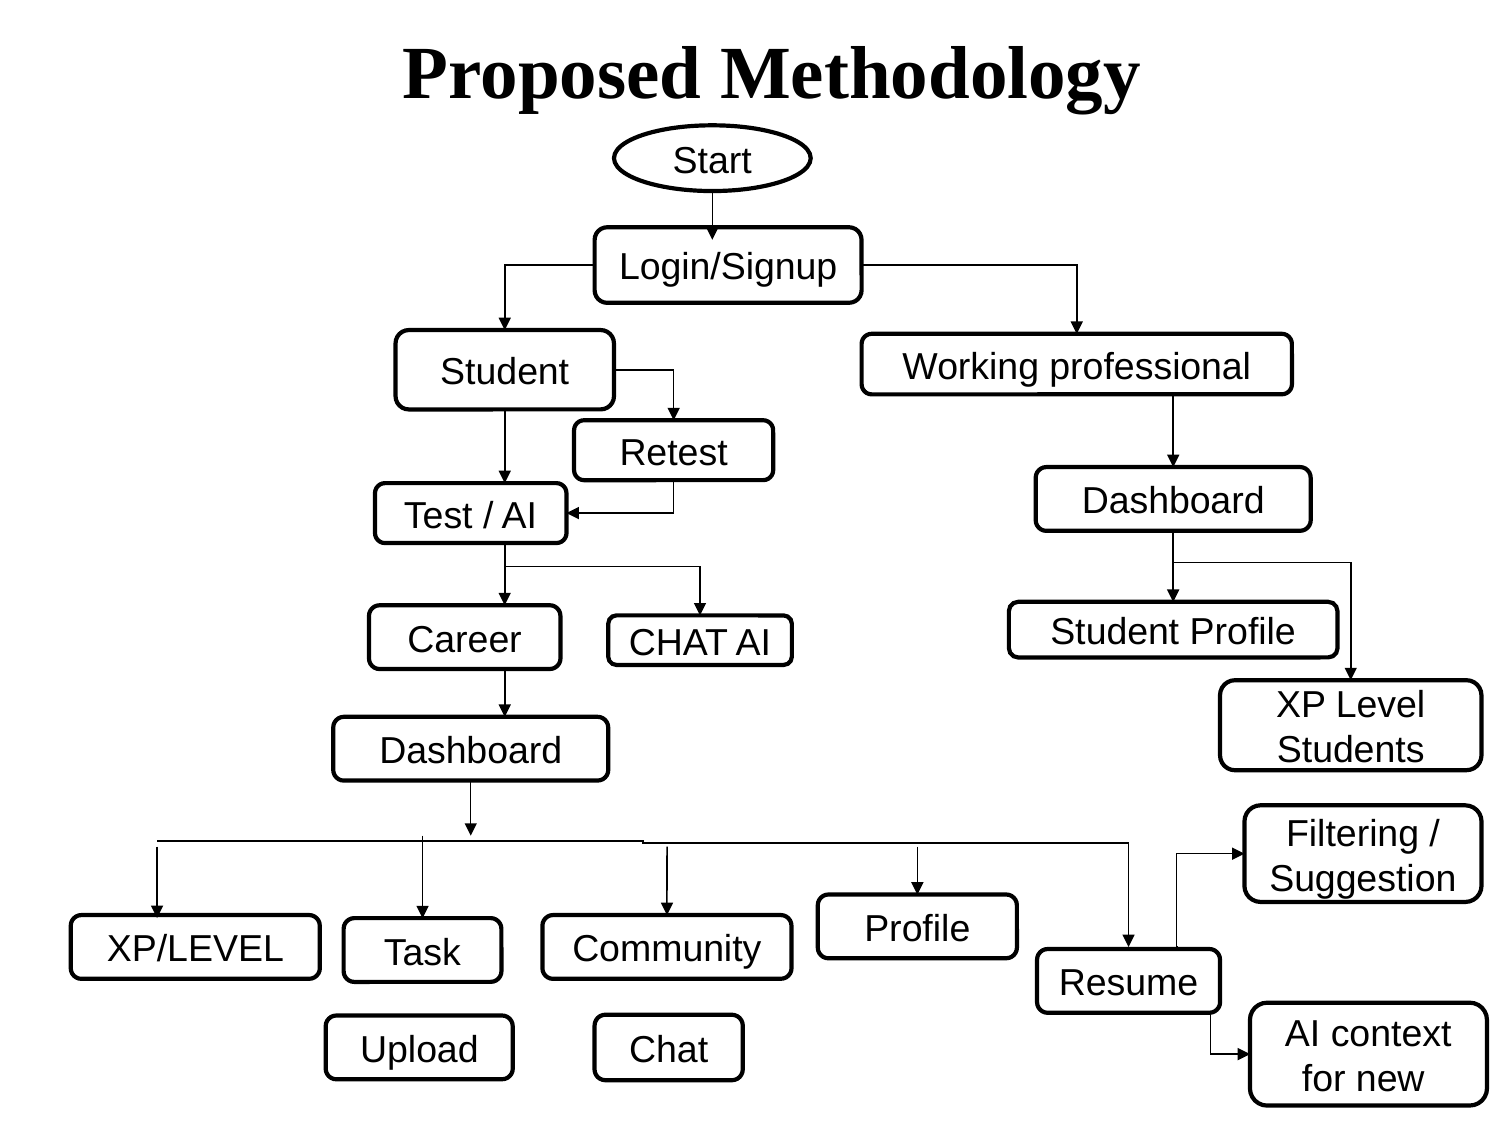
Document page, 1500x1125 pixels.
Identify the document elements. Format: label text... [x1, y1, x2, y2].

text_box Student Profile [1006, 599, 1167, 660]
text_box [613, 369, 674, 421]
text_box Dashboard [331, 714, 611, 783]
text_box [1172, 1014, 1251, 1055]
text_box Community [540, 912, 794, 981]
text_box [1172, 562, 1351, 681]
text_box Start [611, 123, 813, 194]
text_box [603, 442, 637, 551]
text_box Filtering / Suggestion [1242, 803, 1484, 905]
text_box Proposed Methodology [286, 16, 1277, 122]
text_box XP Level Students [1217, 678, 1484, 773]
text_box Test / AI [372, 481, 569, 546]
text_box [1163, 866, 1258, 935]
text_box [156, 840, 419, 844]
text_box CHAT AI [606, 613, 794, 668]
text_box Login/Signup [592, 225, 864, 305]
text_box Working professional [859, 331, 1295, 397]
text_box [504, 264, 595, 331]
text_box Student [393, 327, 617, 412]
text_box XP/LEVEL [68, 912, 322, 981]
text_box Retest [571, 418, 776, 483]
text_box Career [366, 603, 563, 672]
text_box Resume [1034, 946, 1223, 1015]
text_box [426, 840, 1129, 844]
text_box Task [341, 916, 504, 985]
text_box Profile [815, 892, 1020, 961]
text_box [504, 566, 701, 616]
text_box Dashboard [1033, 464, 1313, 533]
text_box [861, 264, 1077, 334]
text_box AI context for new [1247, 1000, 1490, 1108]
text_box Upload [323, 1013, 515, 1082]
text_box Chat [592, 1012, 745, 1083]
